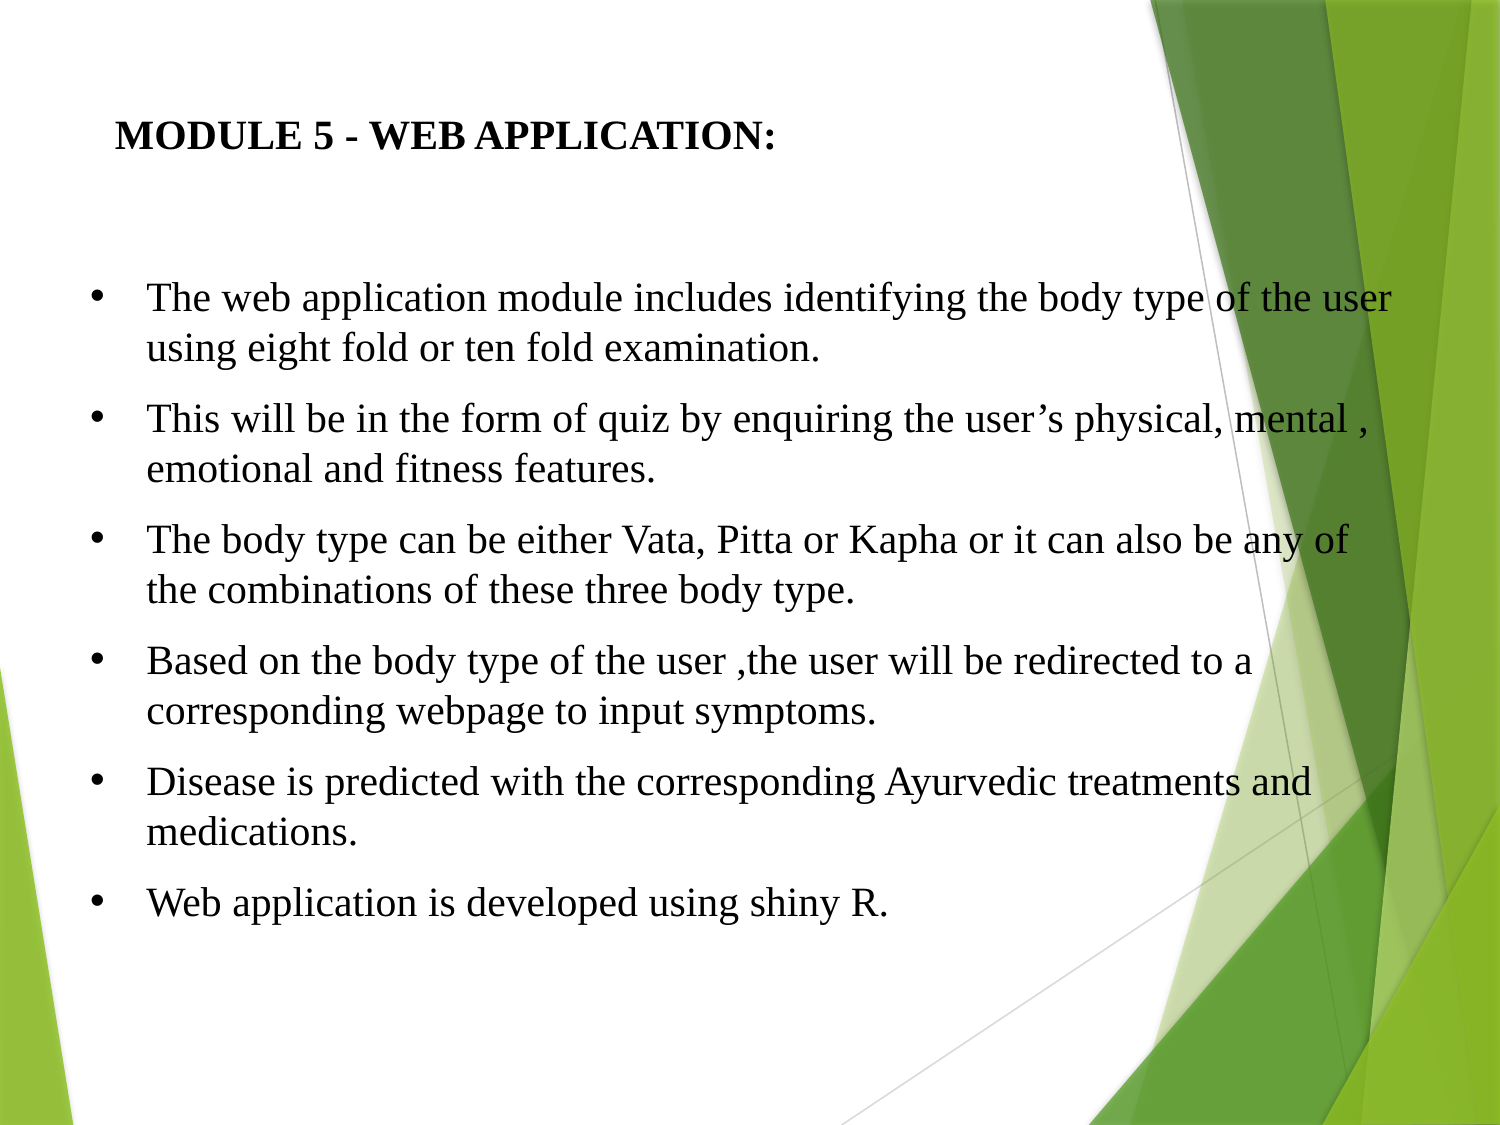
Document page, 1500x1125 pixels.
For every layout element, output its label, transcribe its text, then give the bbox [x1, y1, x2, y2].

title MODULE 5 - WEB APPLICATION: [99, 99, 1142, 262]
list The web application module includes identifying the body type of the user using eight fold or ten fold examination. This will be in the form of quiz by enquiring the user’s physical, mental , emotional and fitness features. The body type can be either Vata, Pitta or Kapha or it can also be any of the combinations of these three body type. Based on the body type of the user ,the user will be redirected to a corresponding webpage to input symptoms. Disease is predicted with the corresponding Ayurvedic treatments and medications. Web application is developed using shiny R. [75, 262, 1425, 1005]
